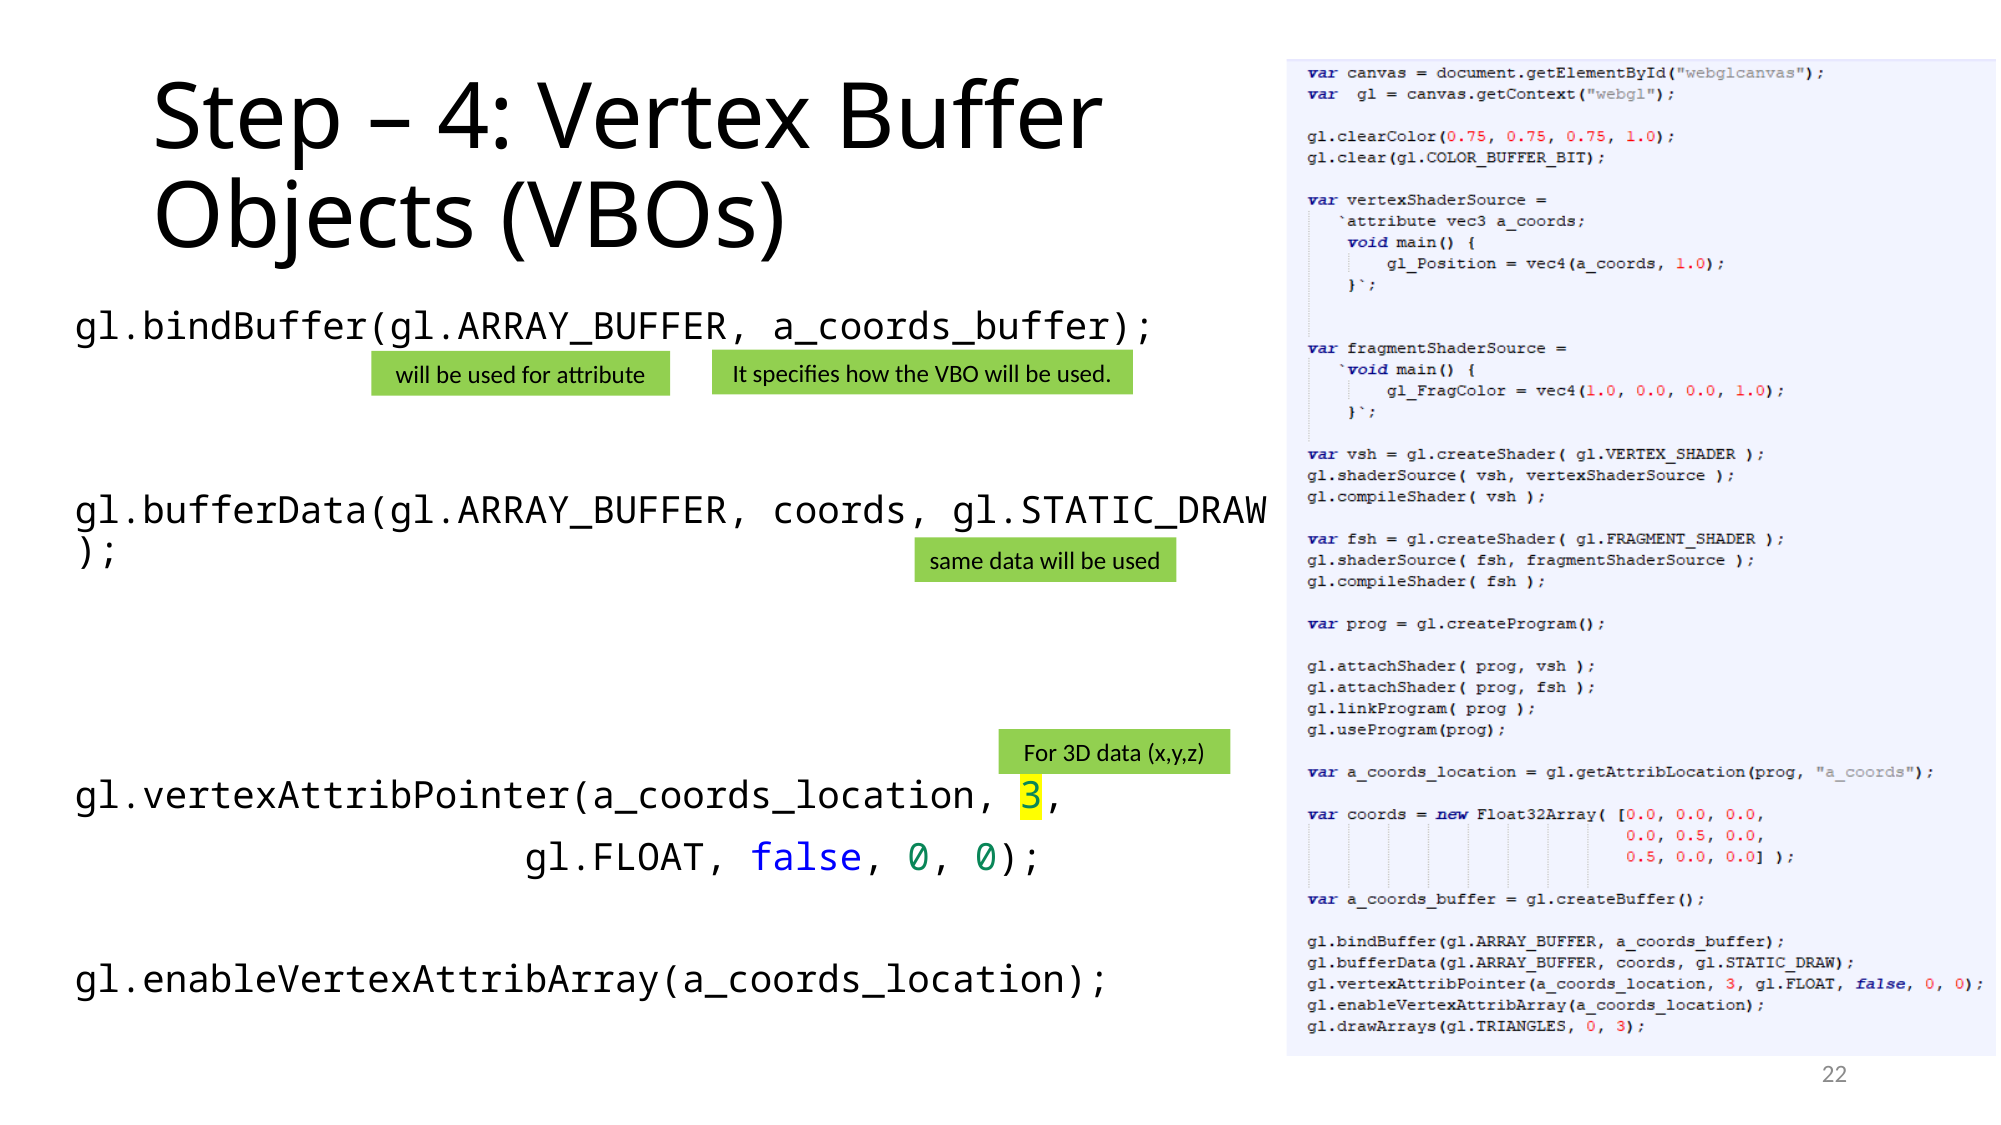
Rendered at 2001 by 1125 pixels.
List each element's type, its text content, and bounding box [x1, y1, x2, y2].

list gl.bindBuffer(gl.ARRAY_BUFFER, a_coords_buffer); gl.bufferData(gl.ARRAY_BUFFER, coords, gl.STATIC_DRAW); gl.vertexAttribPointer(a_coords_location, 3, gl.FLOAT, false, 0, 0); gl.enableVertexAttribArray(a_coords_location); [59, 299, 1286, 1014]
slide_number 22 [1412, 1056, 1863, 1103]
text_box will be used for attribute [371, 350, 671, 396]
text_box It specifies how the VBO will be used. [712, 349, 1133, 395]
text_box same data will be used [914, 537, 1177, 582]
text_box For 3D data (x,y,z) [998, 729, 1231, 774]
title Step – 4: Vertex Buffer Objects (VBOs) [137, 59, 1286, 278]
picture [1286, 59, 1996, 1056]
